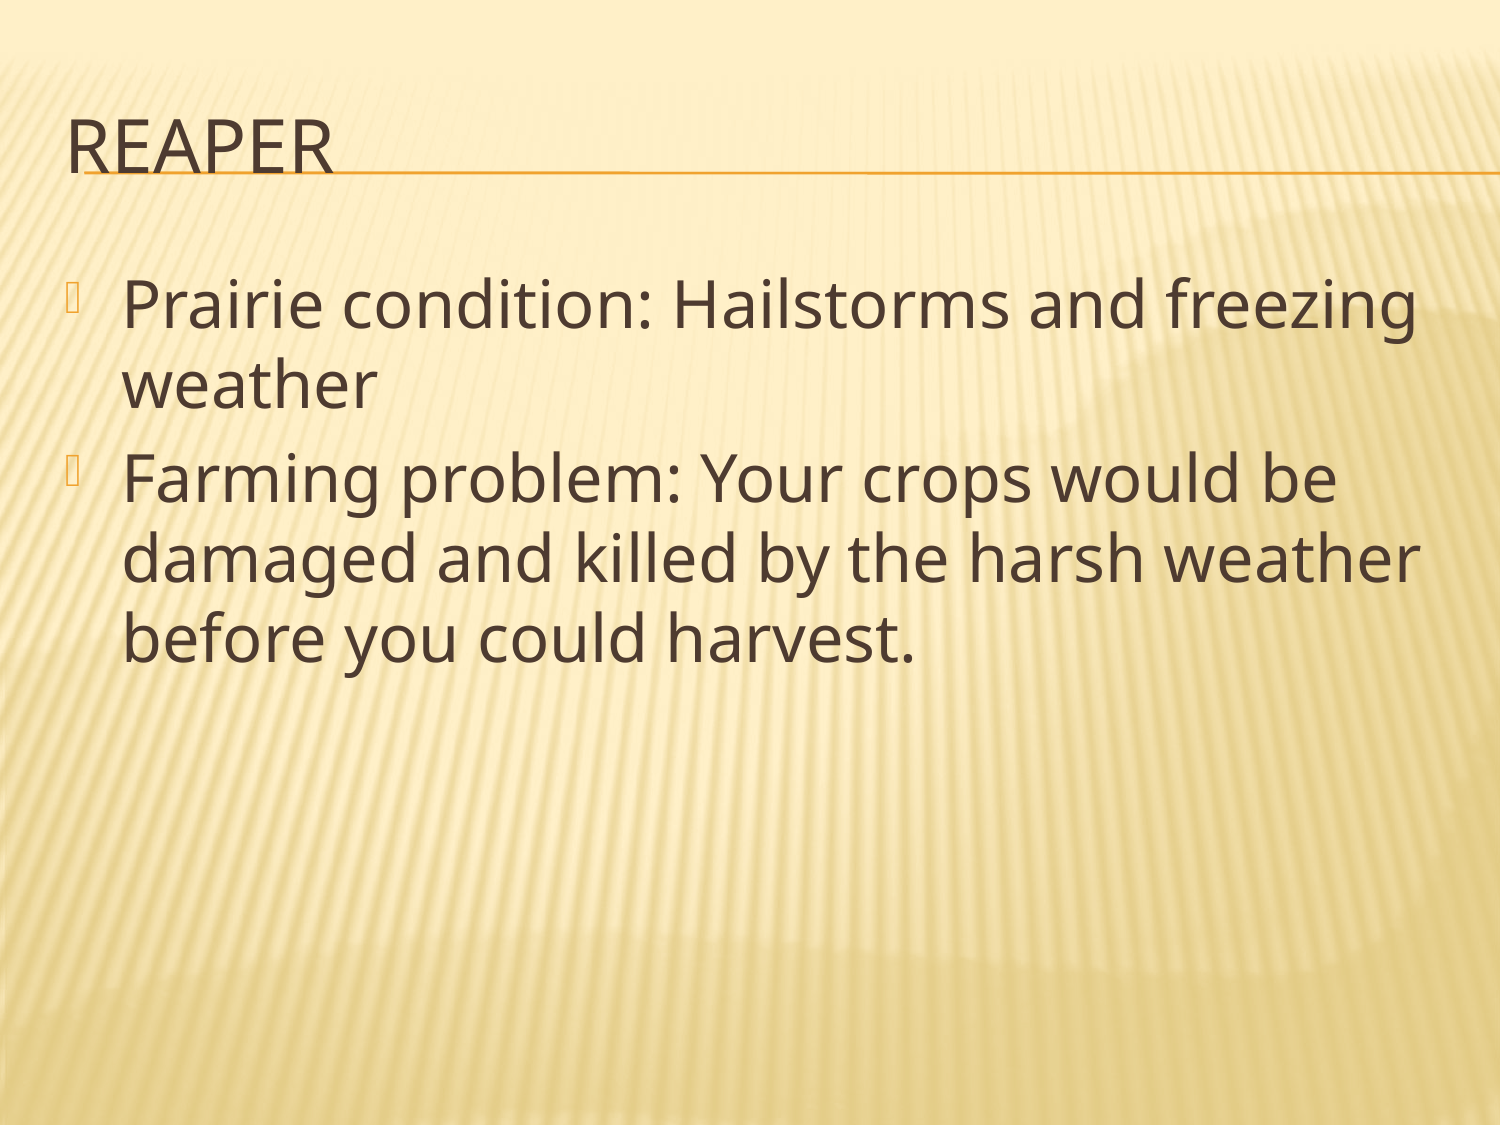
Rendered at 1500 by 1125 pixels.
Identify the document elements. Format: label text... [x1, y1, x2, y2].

title Reaper [50, 75, 1475, 213]
list Prairie condition: Hailstorms and freezing weather Farming problem: Your crops would be damaged and killed by the harsh weather before you could harvest. [50, 254, 1475, 998]
